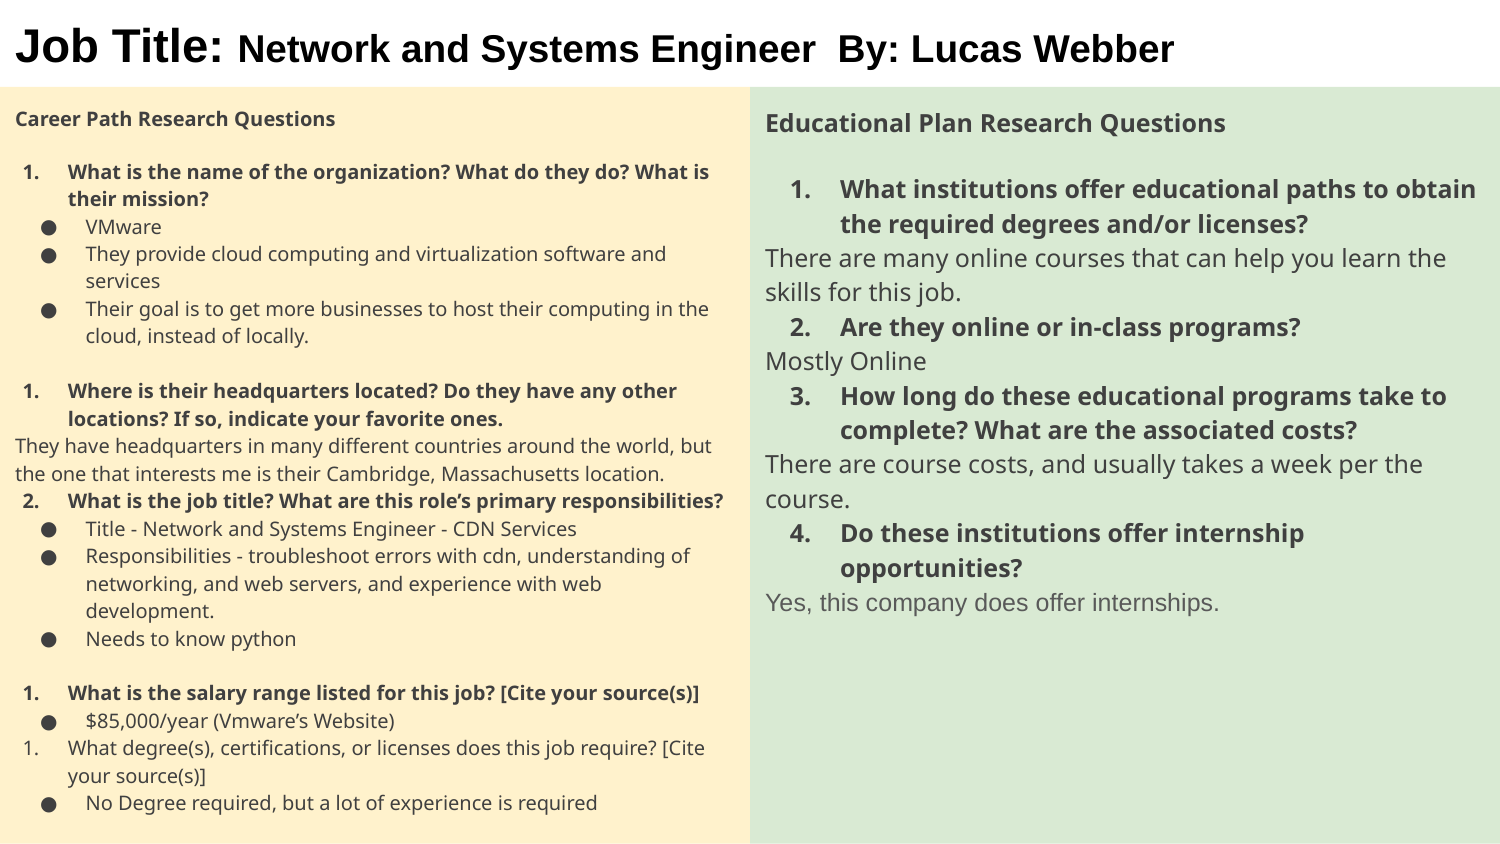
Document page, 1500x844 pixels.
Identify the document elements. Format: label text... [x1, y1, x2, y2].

title Job Title: Network and Systems Engineer By: Lucas Webber [0, 0, 1500, 86]
list Career Path Research Questions What is the name of the organization? What do they do? What is their mission? VMware They provide cloud computing and virtualization software and services Their goal is to get more businesses to host their computing in the cloud, instead of locally. Where is their headquarters located? Do they have any other locations? If so, indicate your favorite ones. They have headquarters in many different countries around the world, but the one that interests me is their Cambridge, Massachusetts location. What is the job title? What are this role’s primary responsibilities? Title - Network and Systems Engineer - CDN Services Responsibilities - troubleshoot errors with cdn, understanding of networking, and web servers, and experience with web development. Needs to know python What is the salary range listed for this job? [Cite your source(s)] $85,000/year (Vmware’s Website) What degree(s), certifications, or licenses does this job require? [Cite your source(s)] No Degree required, but a lot of experience is required [0, 86, 750, 844]
list Educational Plan Research Questions What institutions offer educational paths to obtain the required degrees and/or licenses? There are many online courses that can help you learn the skills for this job. Are they online or in-class programs? Mostly Online How long do these educational programs take to complete? What are the associated costs? There are course costs, and usually takes a week per the course. Do these institutions offer internship opportunities? Yes, this company does offer internships. [750, 86, 1500, 844]
